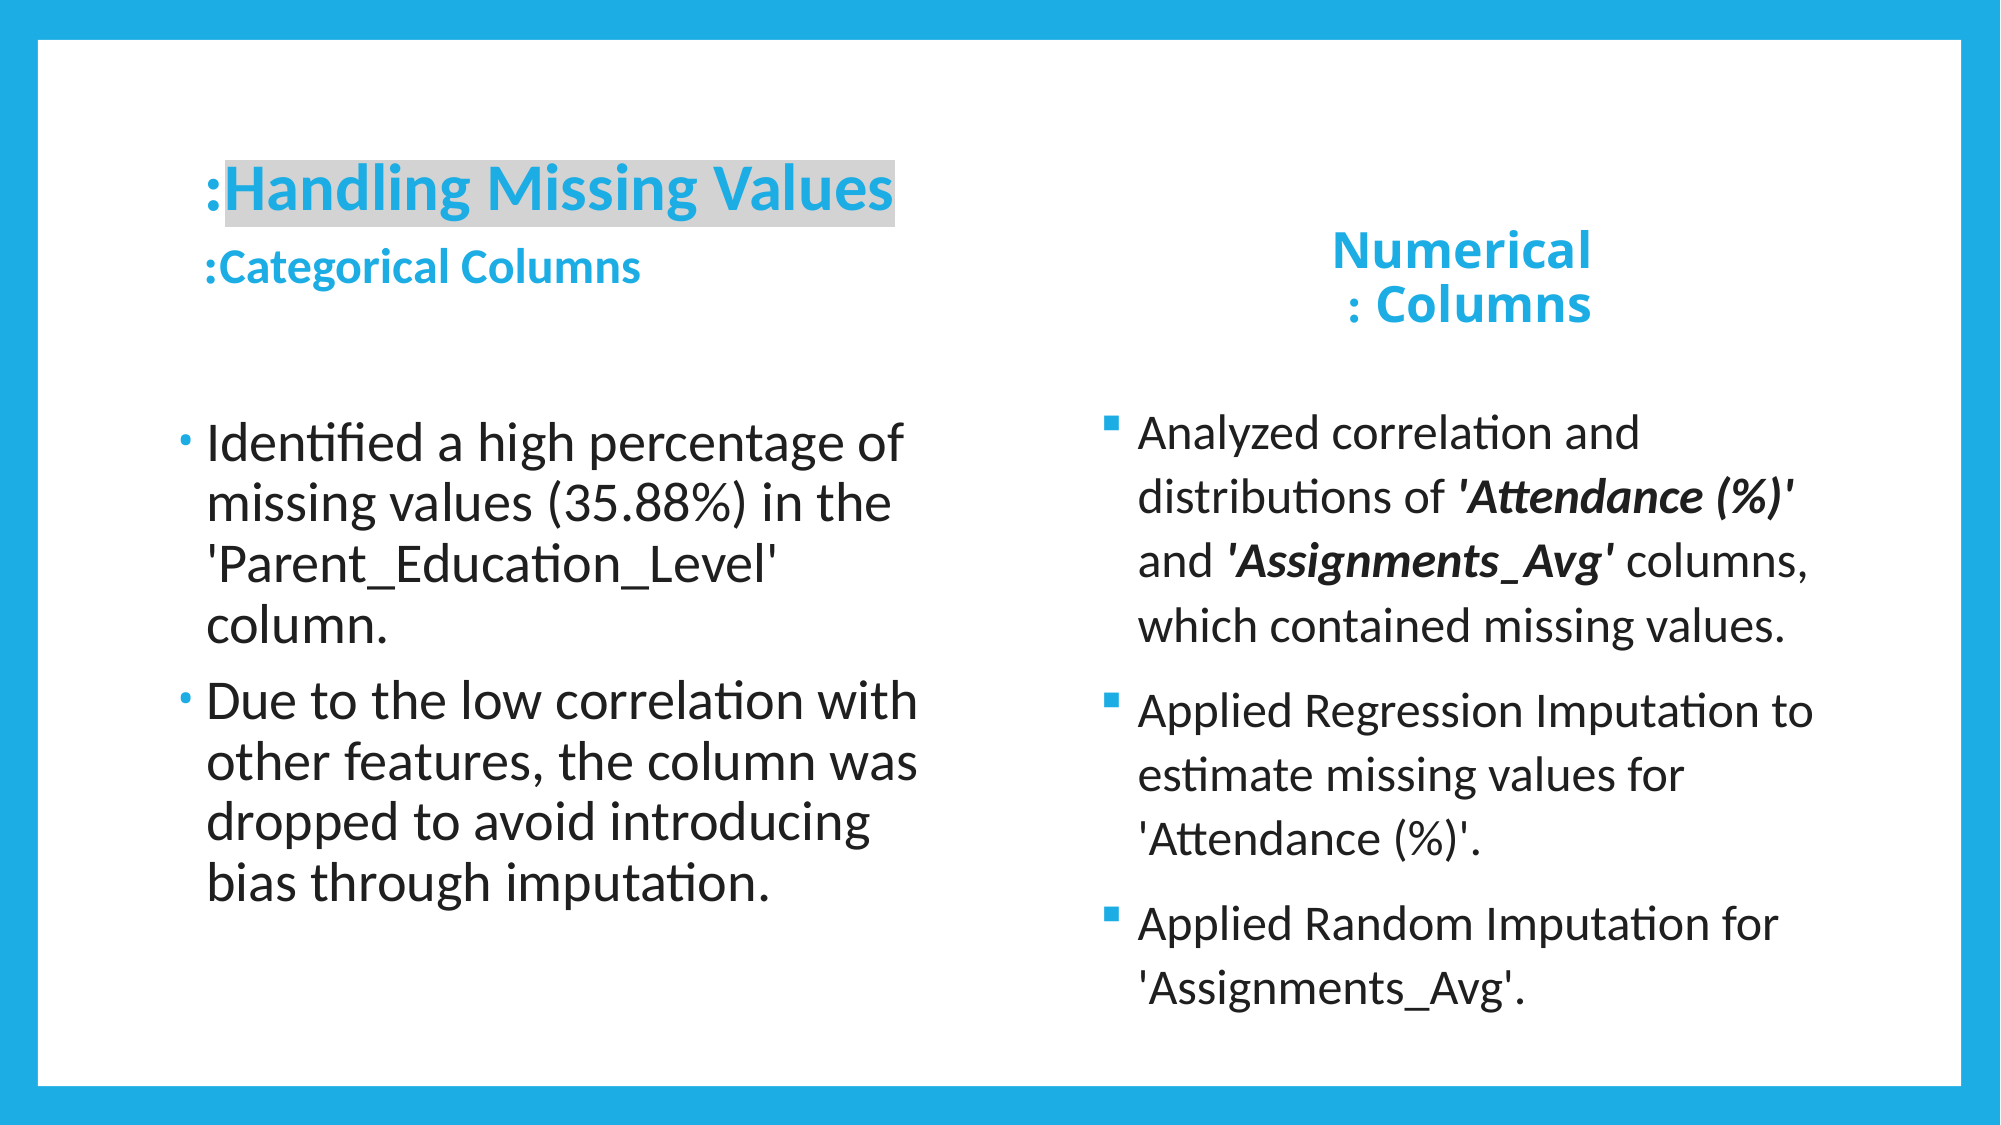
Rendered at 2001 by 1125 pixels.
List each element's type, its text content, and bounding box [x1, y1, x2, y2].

list Categorical Columns: [187, 230, 968, 359]
list Identified a high percentage of missing values (35.88%) in the 'Parent_Education_Level' column. Due to the low correlation with other features, the column was dropped to avoid introducing bias through imputation. [155, 405, 935, 961]
title Handling Missing Values: [187, 99, 1808, 323]
list Numerical Columns : [1104, 185, 1608, 314]
list Analyzed correlation and distributions of 'Attendance (%)' and 'Assignments_Avg' columns, which contained missing values. Applied Regression Imputation to estimate missing values for 'Attendance (%)'. Applied Random Imputation for 'Assignments_Avg'. [935, 387, 1840, 1125]
